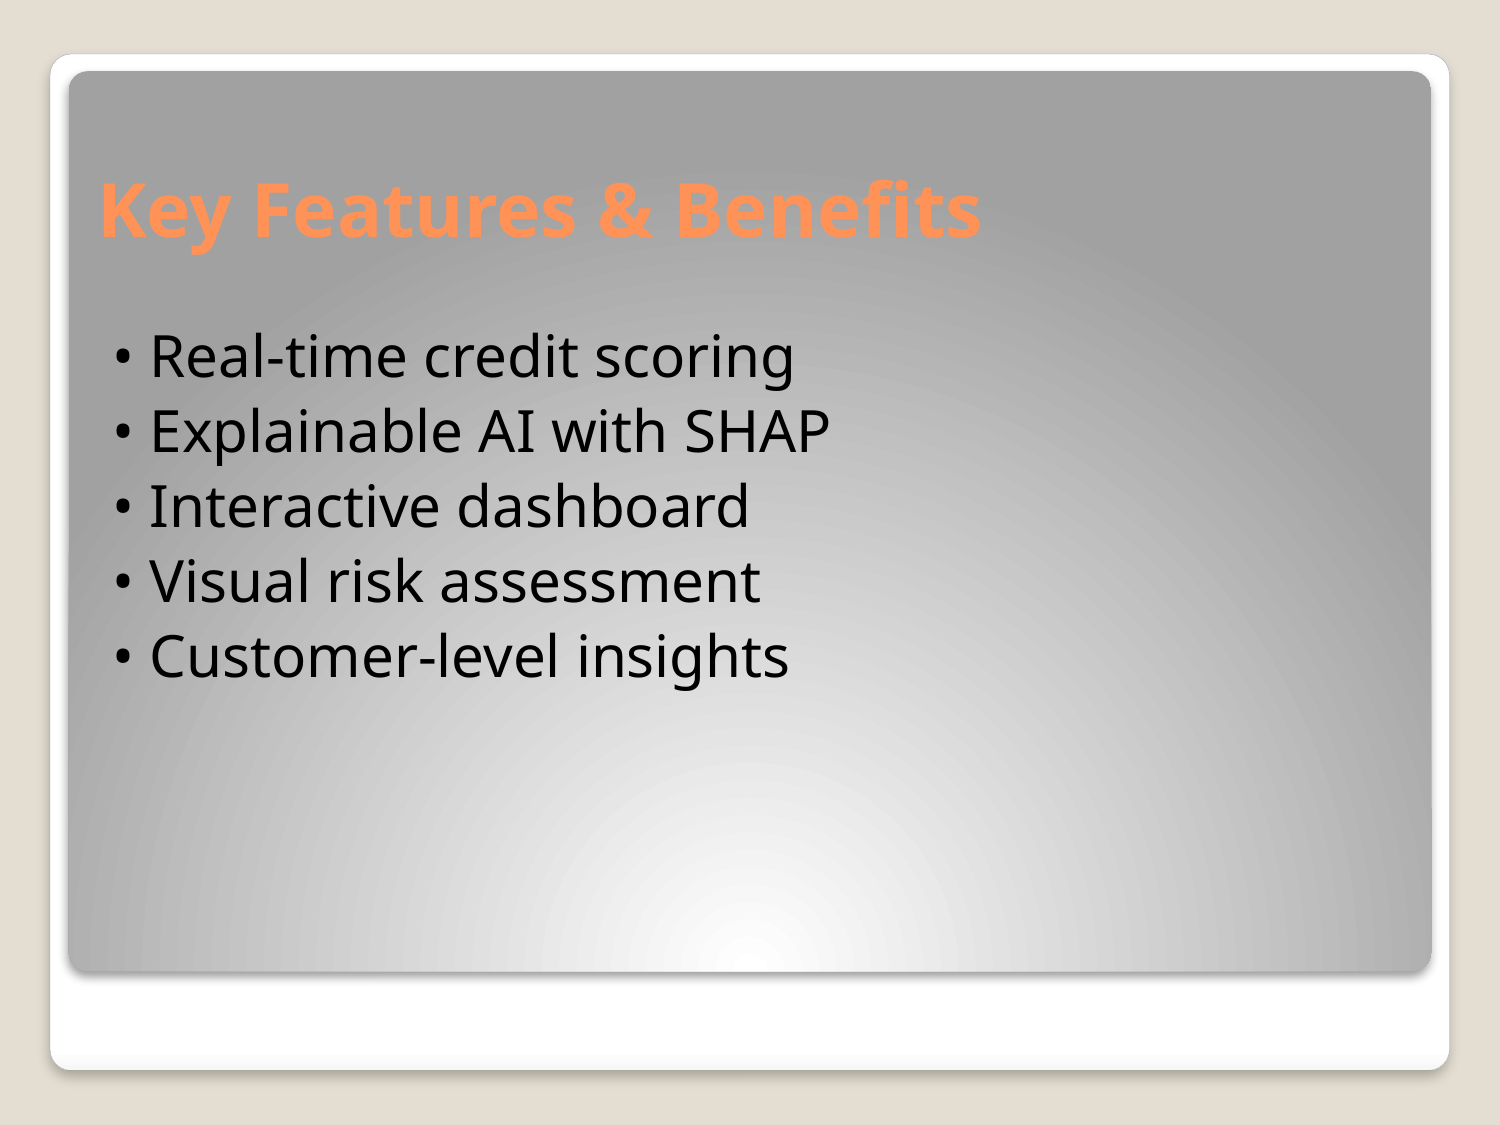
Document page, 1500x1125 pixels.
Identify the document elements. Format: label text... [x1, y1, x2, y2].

title Key Features & Benefits [82, 86, 1425, 260]
list • Real-time credit scoring • Explainable AI with SHAP • Interactive dashboard • Visual risk assessment • Customer-level insights [82, 303, 1425, 991]
